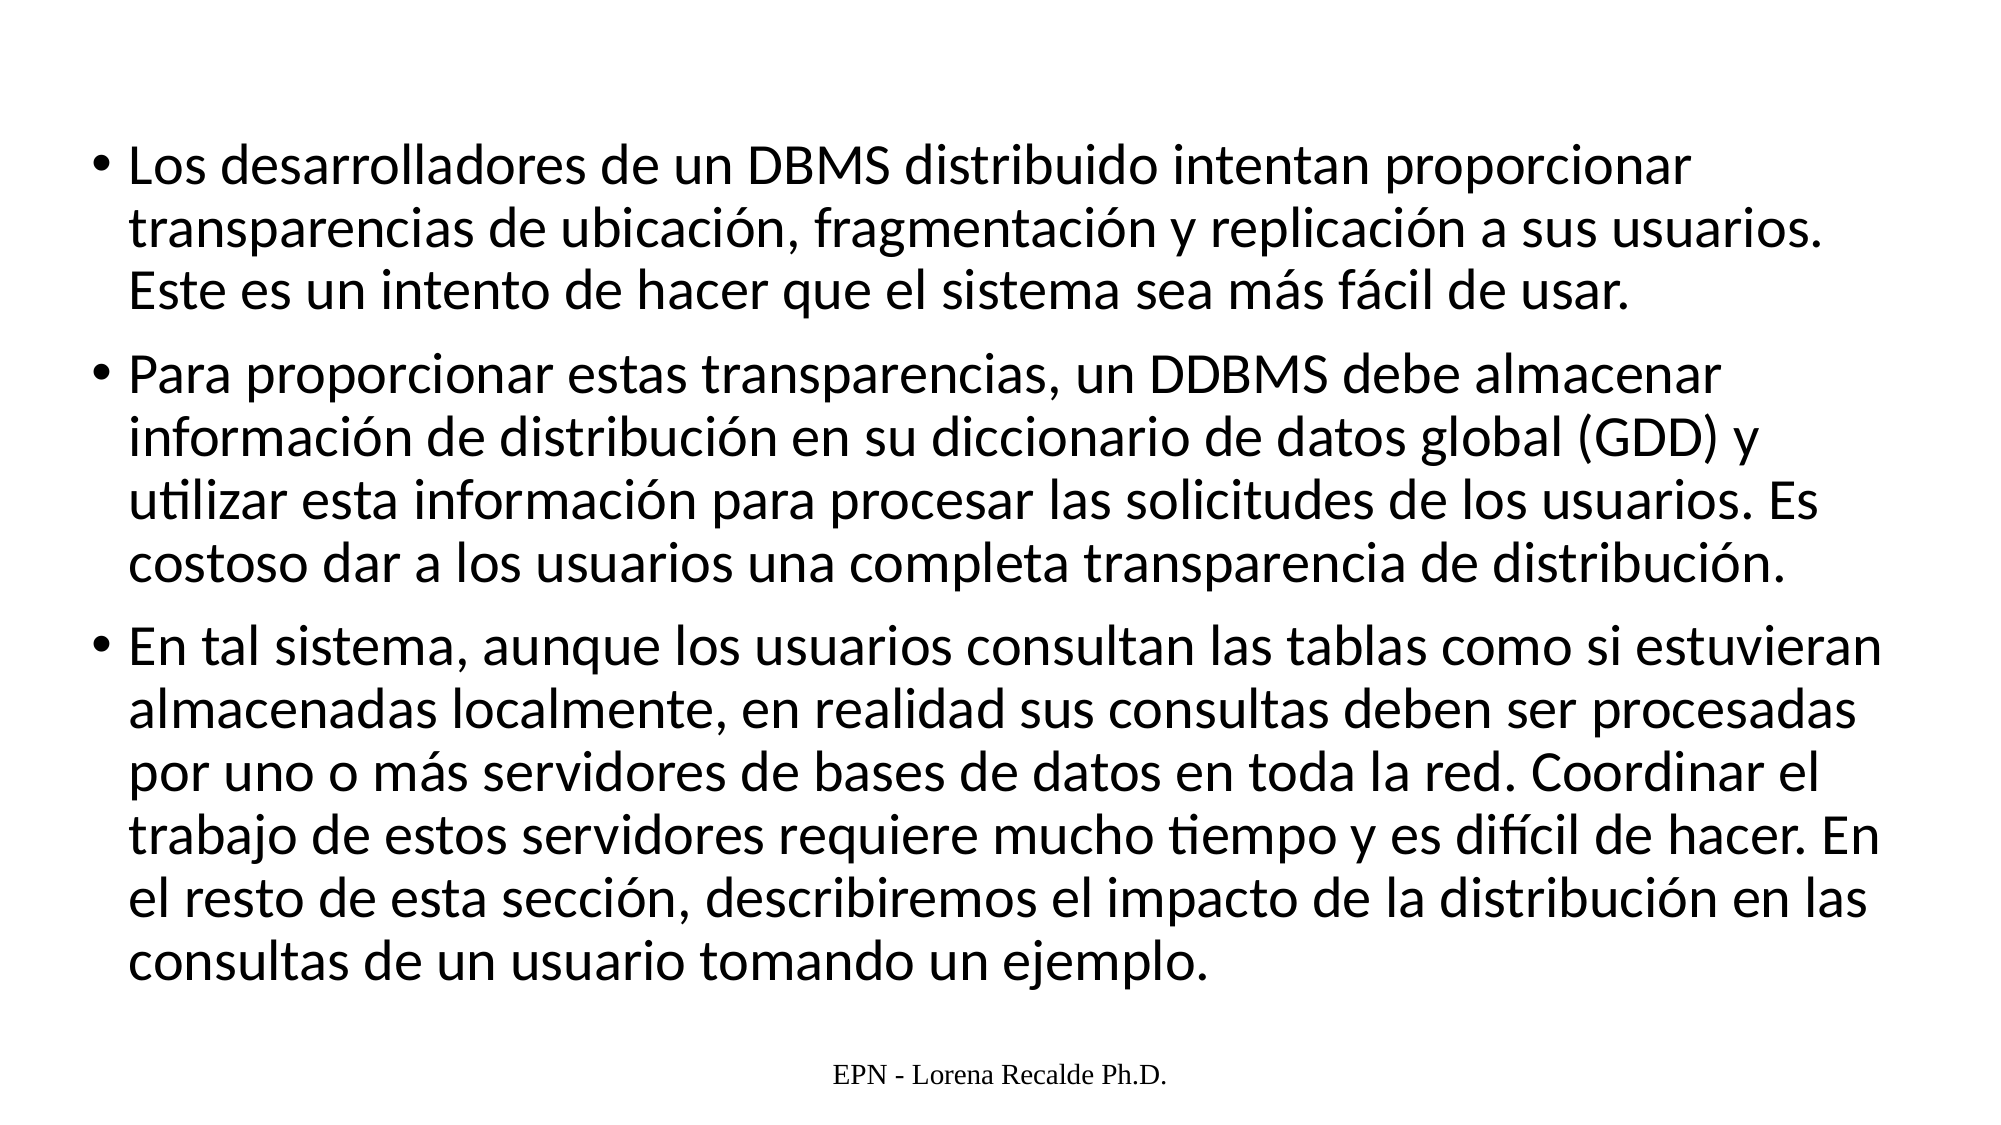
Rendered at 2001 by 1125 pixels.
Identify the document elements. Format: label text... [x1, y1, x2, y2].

list Los desarrolladores de un DBMS distribuido intentan proporcionar transparencias de ubicación, fragmentación y replicación a sus usuarios. Este es un intento de hacer que el sistema sea más fácil de usar. Para proporcionar estas transparencias, un DDBMS debe almacenar información de distribución en su diccionario de datos global (GDD) y utilizar esta información para procesar las solicitudes de los usuarios. Es costoso dar a los usuarios una completa transparencia de distribución. En tal sistema, aunque los usuarios consultan las tablas como si estuvieran almacenadas localmente, en realidad sus consultas deben ser procesadas por uno o más servidores de bases de datos en toda la red. Coordinar el trabajo de estos servidores requiere mucho tiempo y es difícil de hacer. En el resto de esta sección, describiremos el impacto de la distribución en las consultas de un usuario tomando un ejemplo. [76, 126, 1906, 1043]
footer EPN - Lorena Recalde Ph.D. [662, 1042, 1338, 1103]
